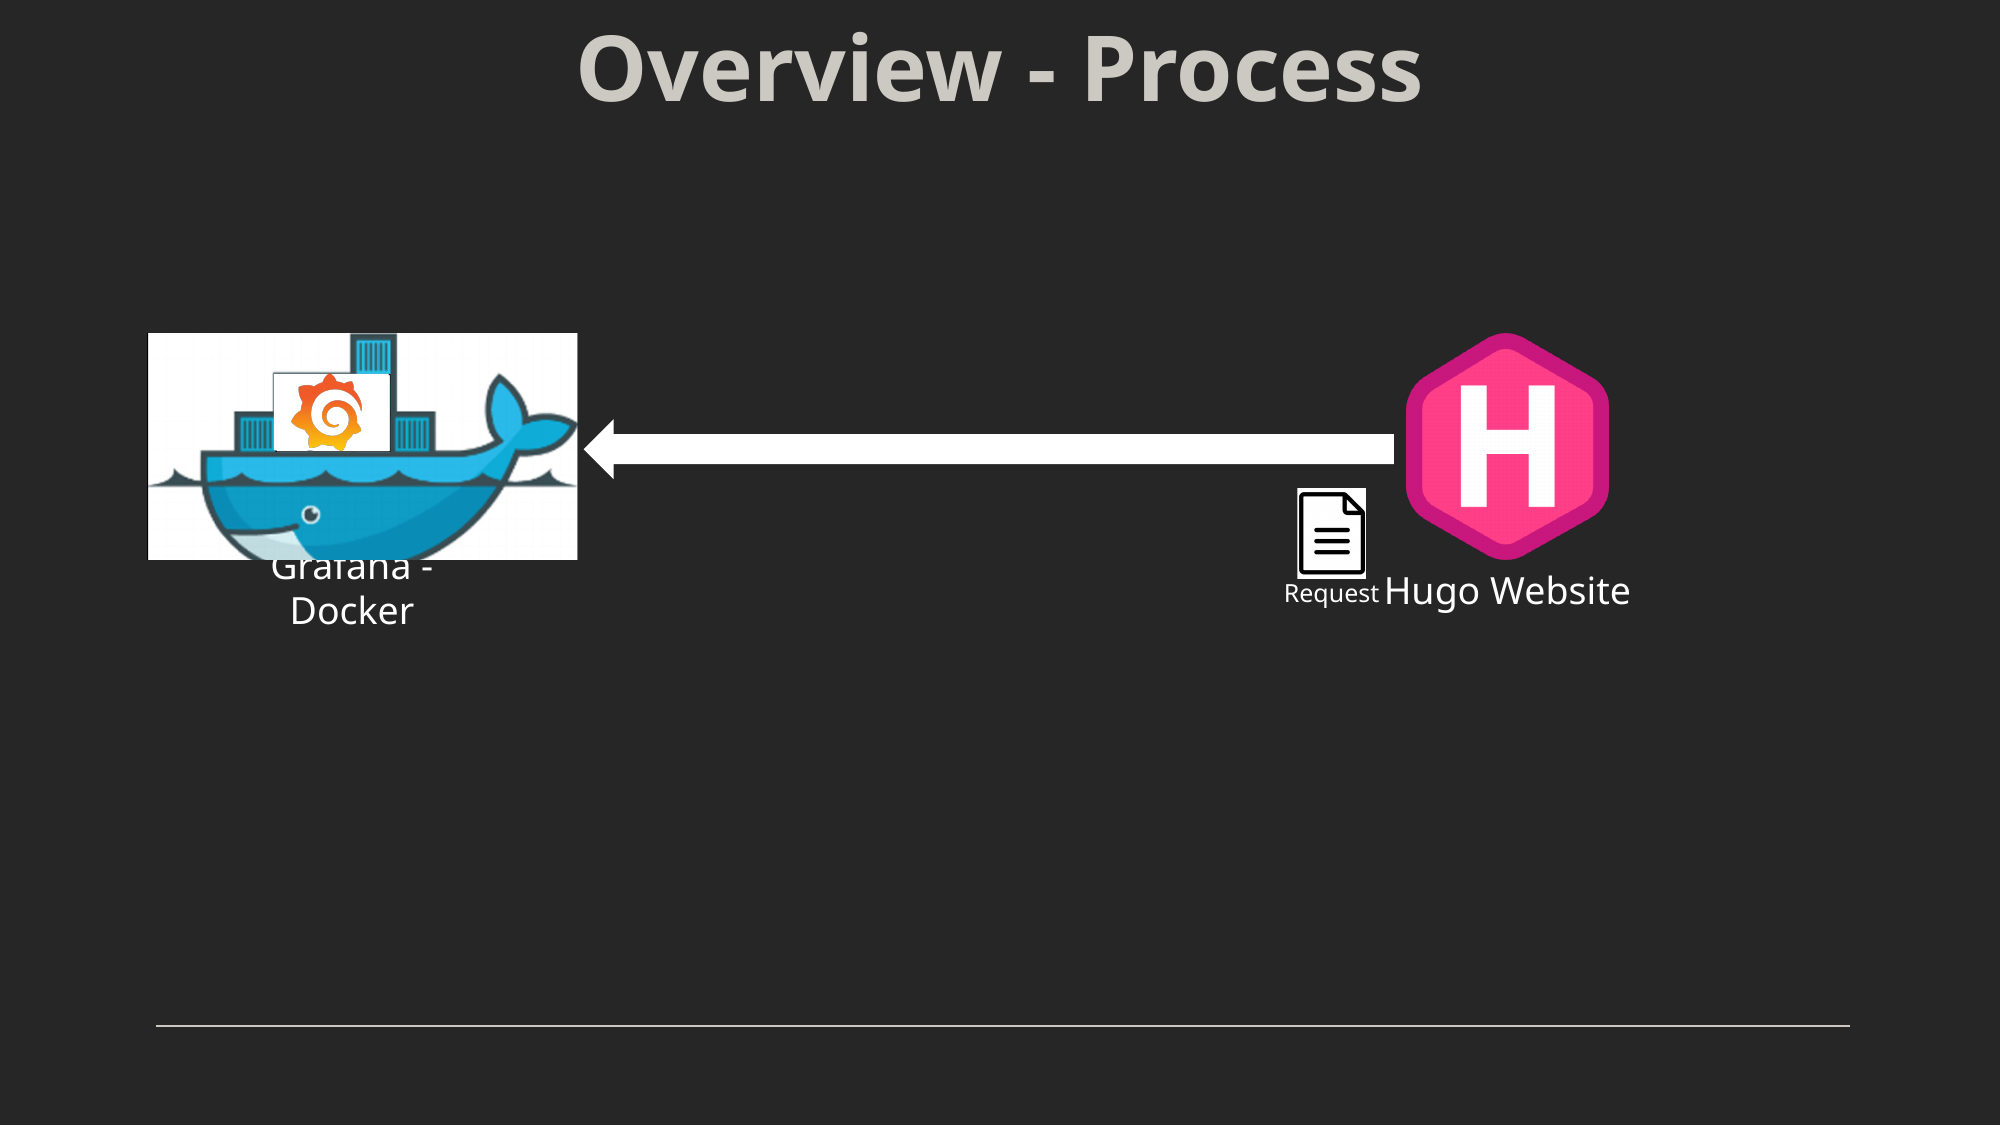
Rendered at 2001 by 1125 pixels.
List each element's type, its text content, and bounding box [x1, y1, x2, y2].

picture [1406, 333, 1609, 560]
picture [147, 333, 578, 560]
text_box Request [1256, 564, 1408, 620]
text_box Grafana - Docker [191, 560, 513, 614]
text_box Hugo Website [1366, 561, 1669, 617]
text_box [582, 416, 1396, 482]
picture [1297, 488, 1366, 579]
picture [301, 505, 321, 525]
title Overview - Process [551, 3, 1449, 137]
